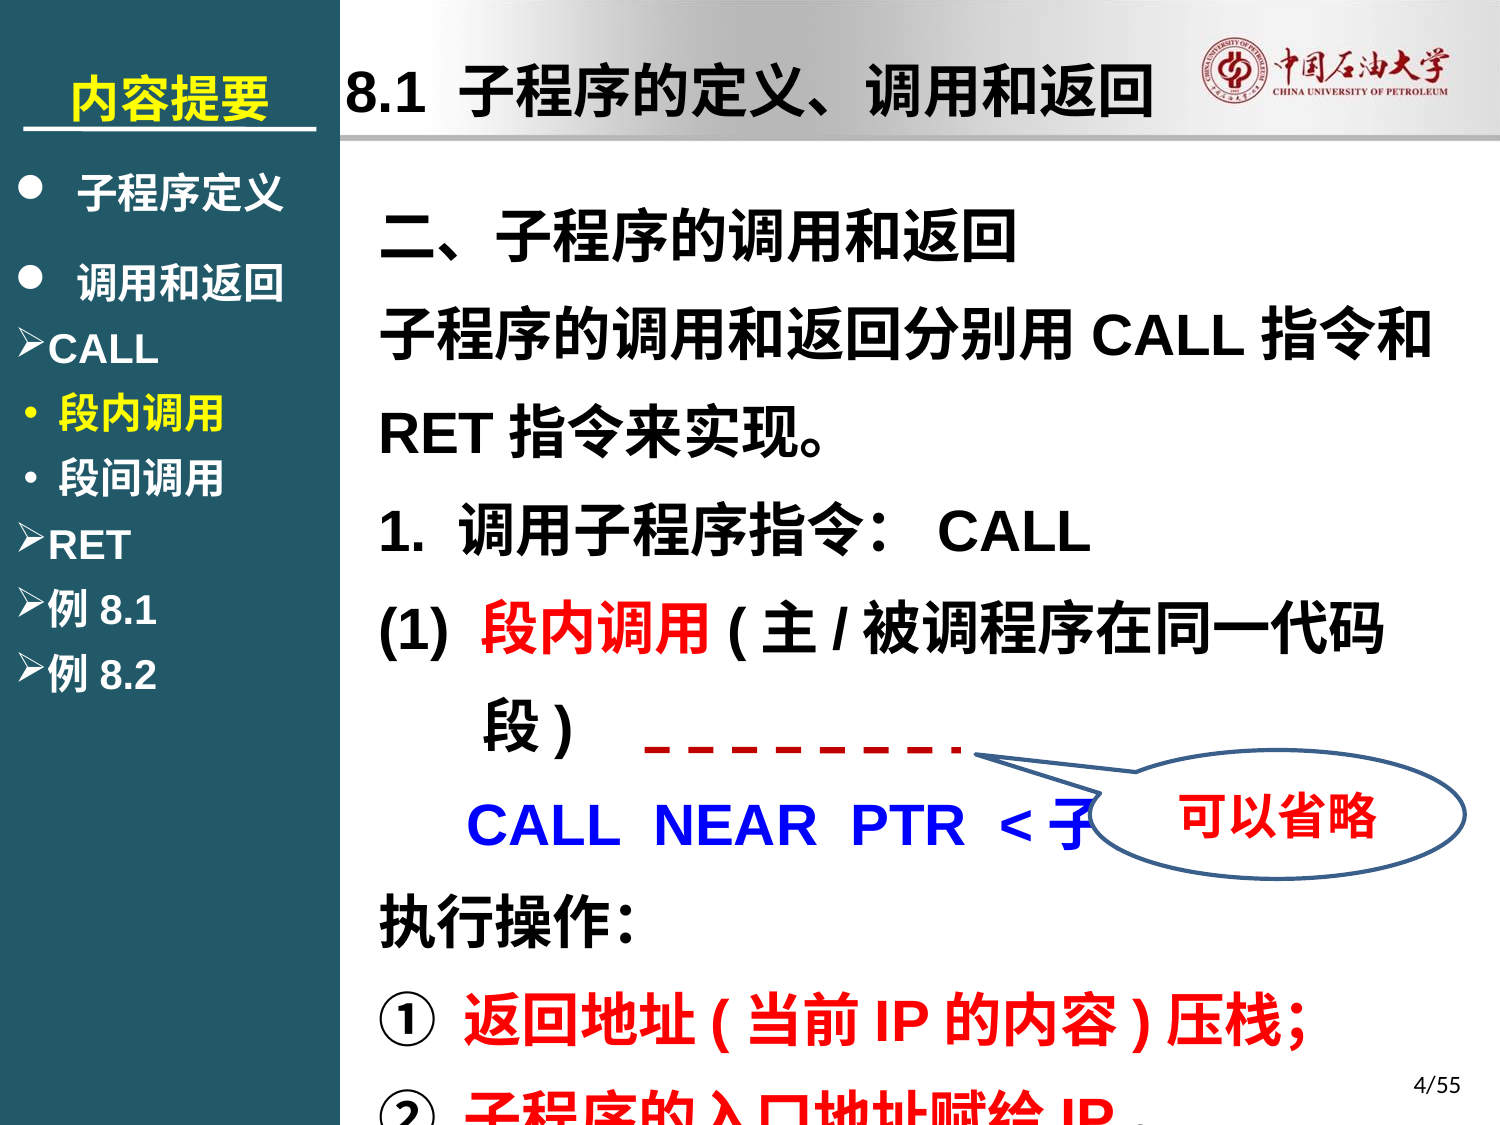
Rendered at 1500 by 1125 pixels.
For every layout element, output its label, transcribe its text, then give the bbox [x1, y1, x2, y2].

slide_number 4/55 [1349, 1053, 1477, 1114]
text_box 8.1 子程序的定义、调用和返回 [330, 46, 1258, 132]
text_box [644, 749, 1466, 880]
text_box 内容提要 子程序定义 调用和返回 CALL 段内调用 段间调用 RET 例8.1 例8.2 [0, 0, 342, 1125]
list 二、子程序的调用和返回 子程序的调用和返回分别用CALL指令和RET指令来实现。 1. 调用子程序指令：CALL (1) 段内调用(主/被调程序在同一代码段) CALL NEAR PTR <子程序名> 执行操作： ① 返回地址(当前IP的内容)压栈； ② 子程序的入口地址赋给IP。 [363, 163, 1466, 1055]
picture [342, 0, 1500, 1125]
